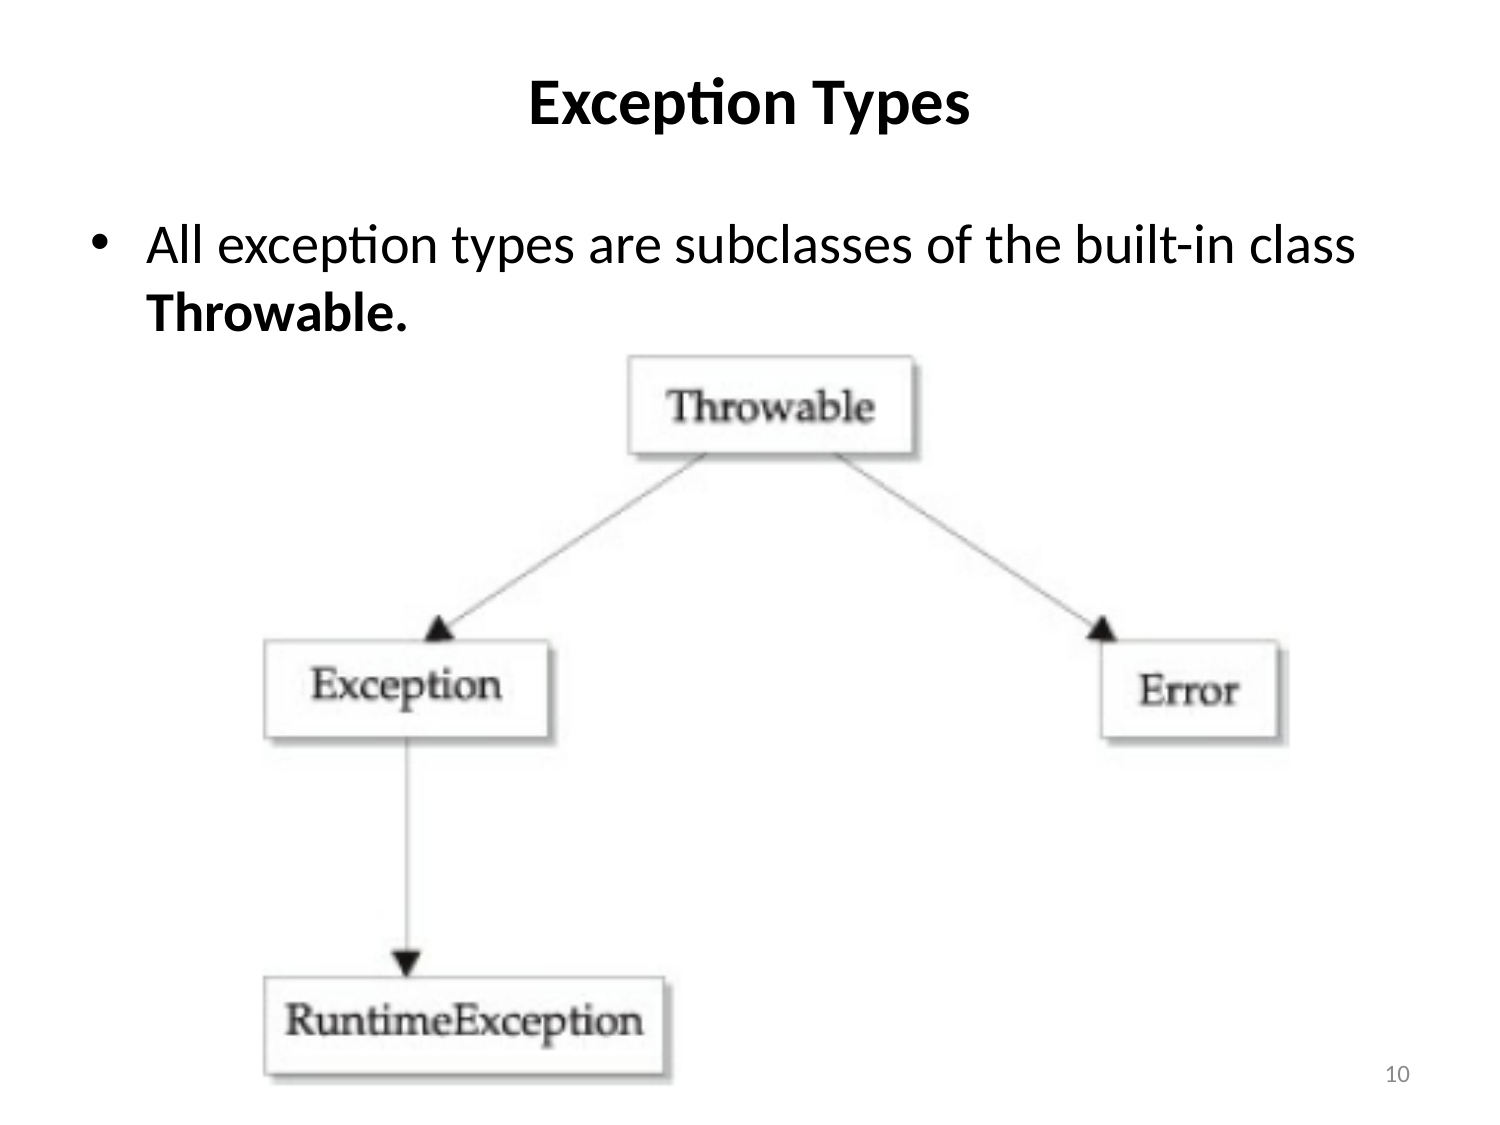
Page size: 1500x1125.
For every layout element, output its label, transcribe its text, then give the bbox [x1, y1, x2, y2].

title Exception Types [75, 45, 1425, 150]
picture [187, 334, 1318, 1105]
slide_number 10 [1321, 1042, 1425, 1103]
list All exception types are subclasses of the built-in class Throwable. [75, 200, 1425, 1005]
